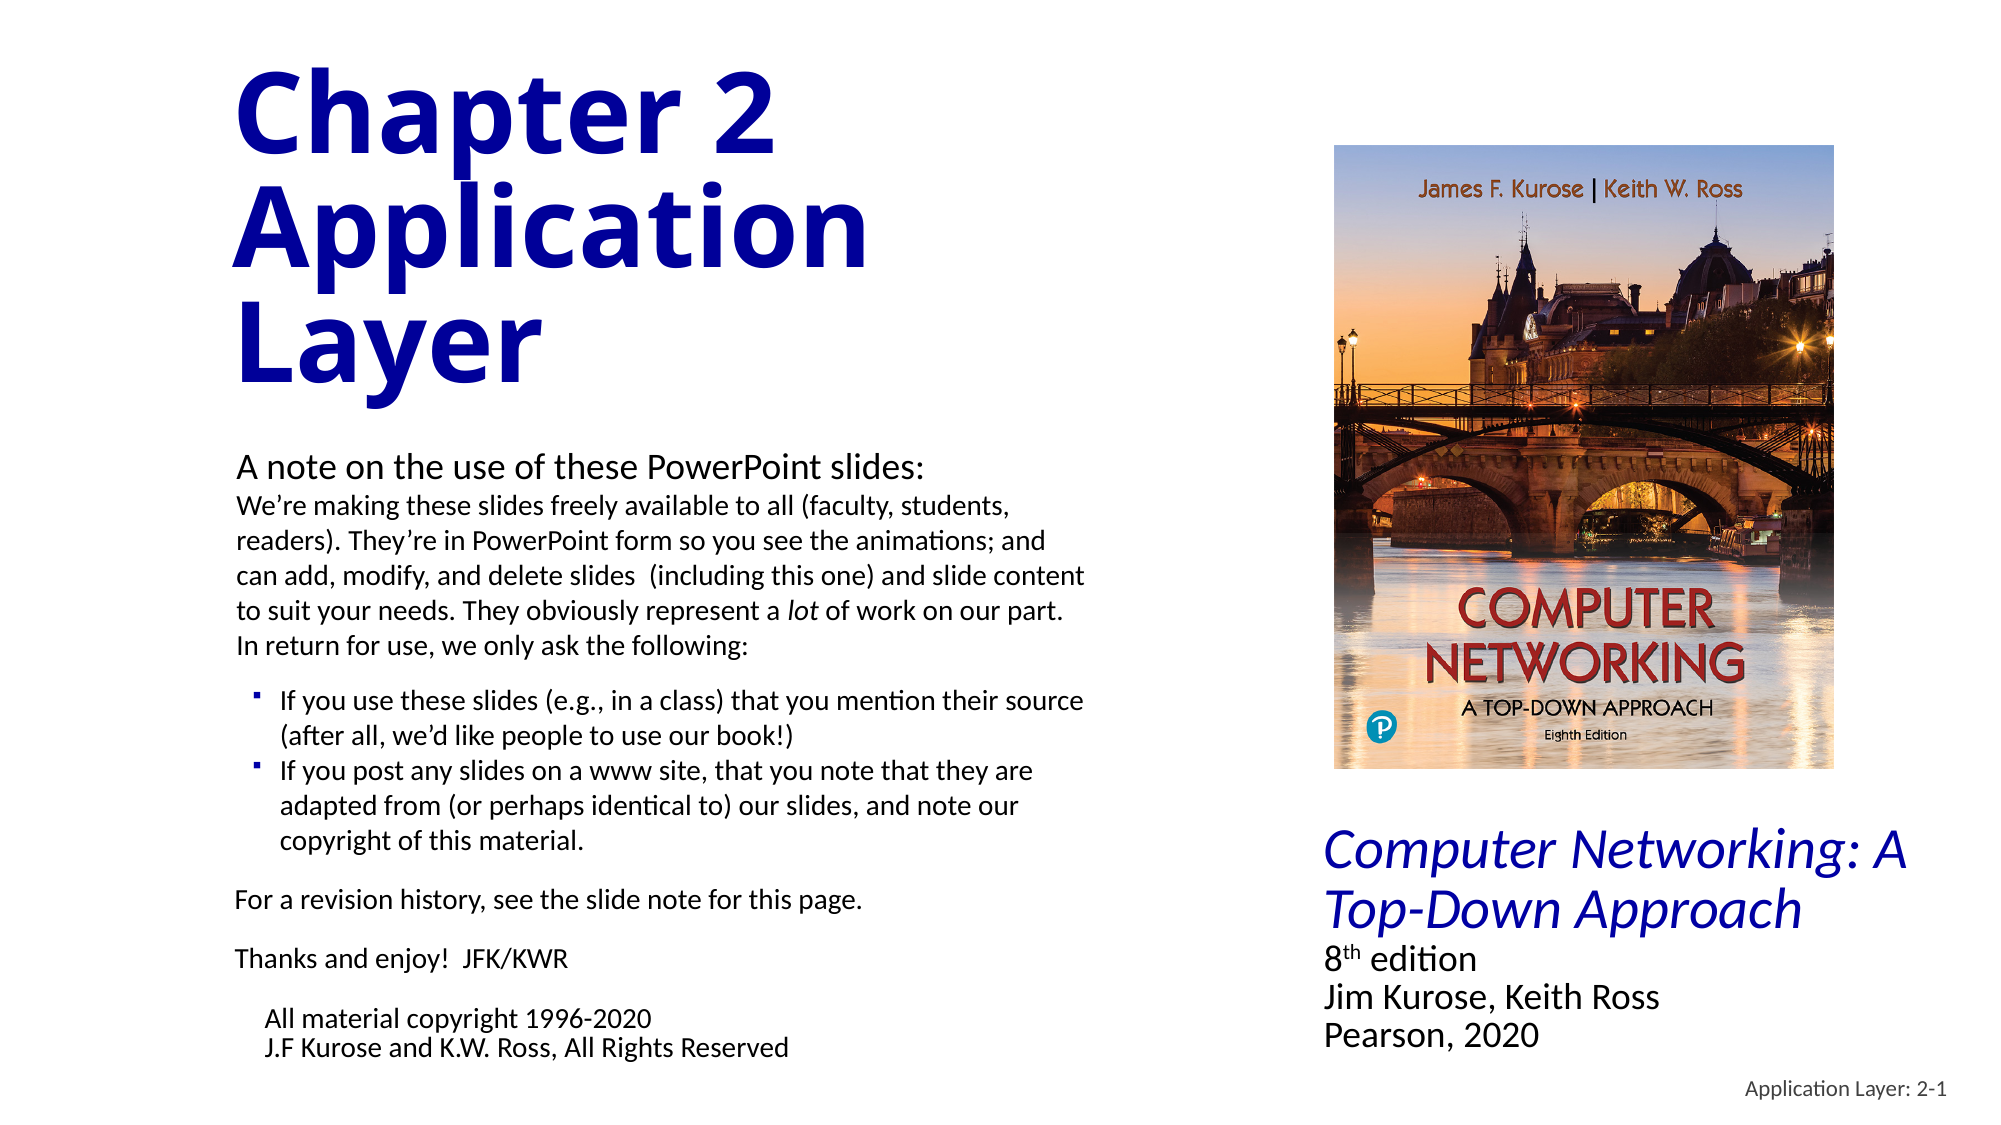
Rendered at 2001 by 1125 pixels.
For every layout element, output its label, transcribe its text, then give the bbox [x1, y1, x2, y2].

text_box Chapter 2 Application Layer [217, 92, 1100, 375]
text_box If you use these slides (e.g., in a class) that you mention their source (after all, we’d like people to use our book!) If you post any slides on a www site, that you note that they are adapted from (or perhaps identical to) our slides, and note our copyright of this material. For a revision history, see the slide note for this page. Thanks and enjoy! JFK/KWR All material copyright 1996-2020 J.F Kurose and K.W. Ross, All Rights Reserved [217, 638, 1100, 1072]
text_box Computer Networking: A Top-Down Approach 8th edition Jim Kurose, Keith Ross Pearson, 2020 [1309, 703, 1963, 1125]
text_box A note on the use of these PowerPoint slides: We’re making these slides freely available to all (faculty, students, readers). They’re in PowerPoint form so you see the animations; and can add, modify, and delete slides (including this one) and slide content to suit your needs. They obviously represent a lot of work on our part. In return for use, we only ask the following: [221, 434, 1104, 699]
picture [1334, 145, 1834, 769]
